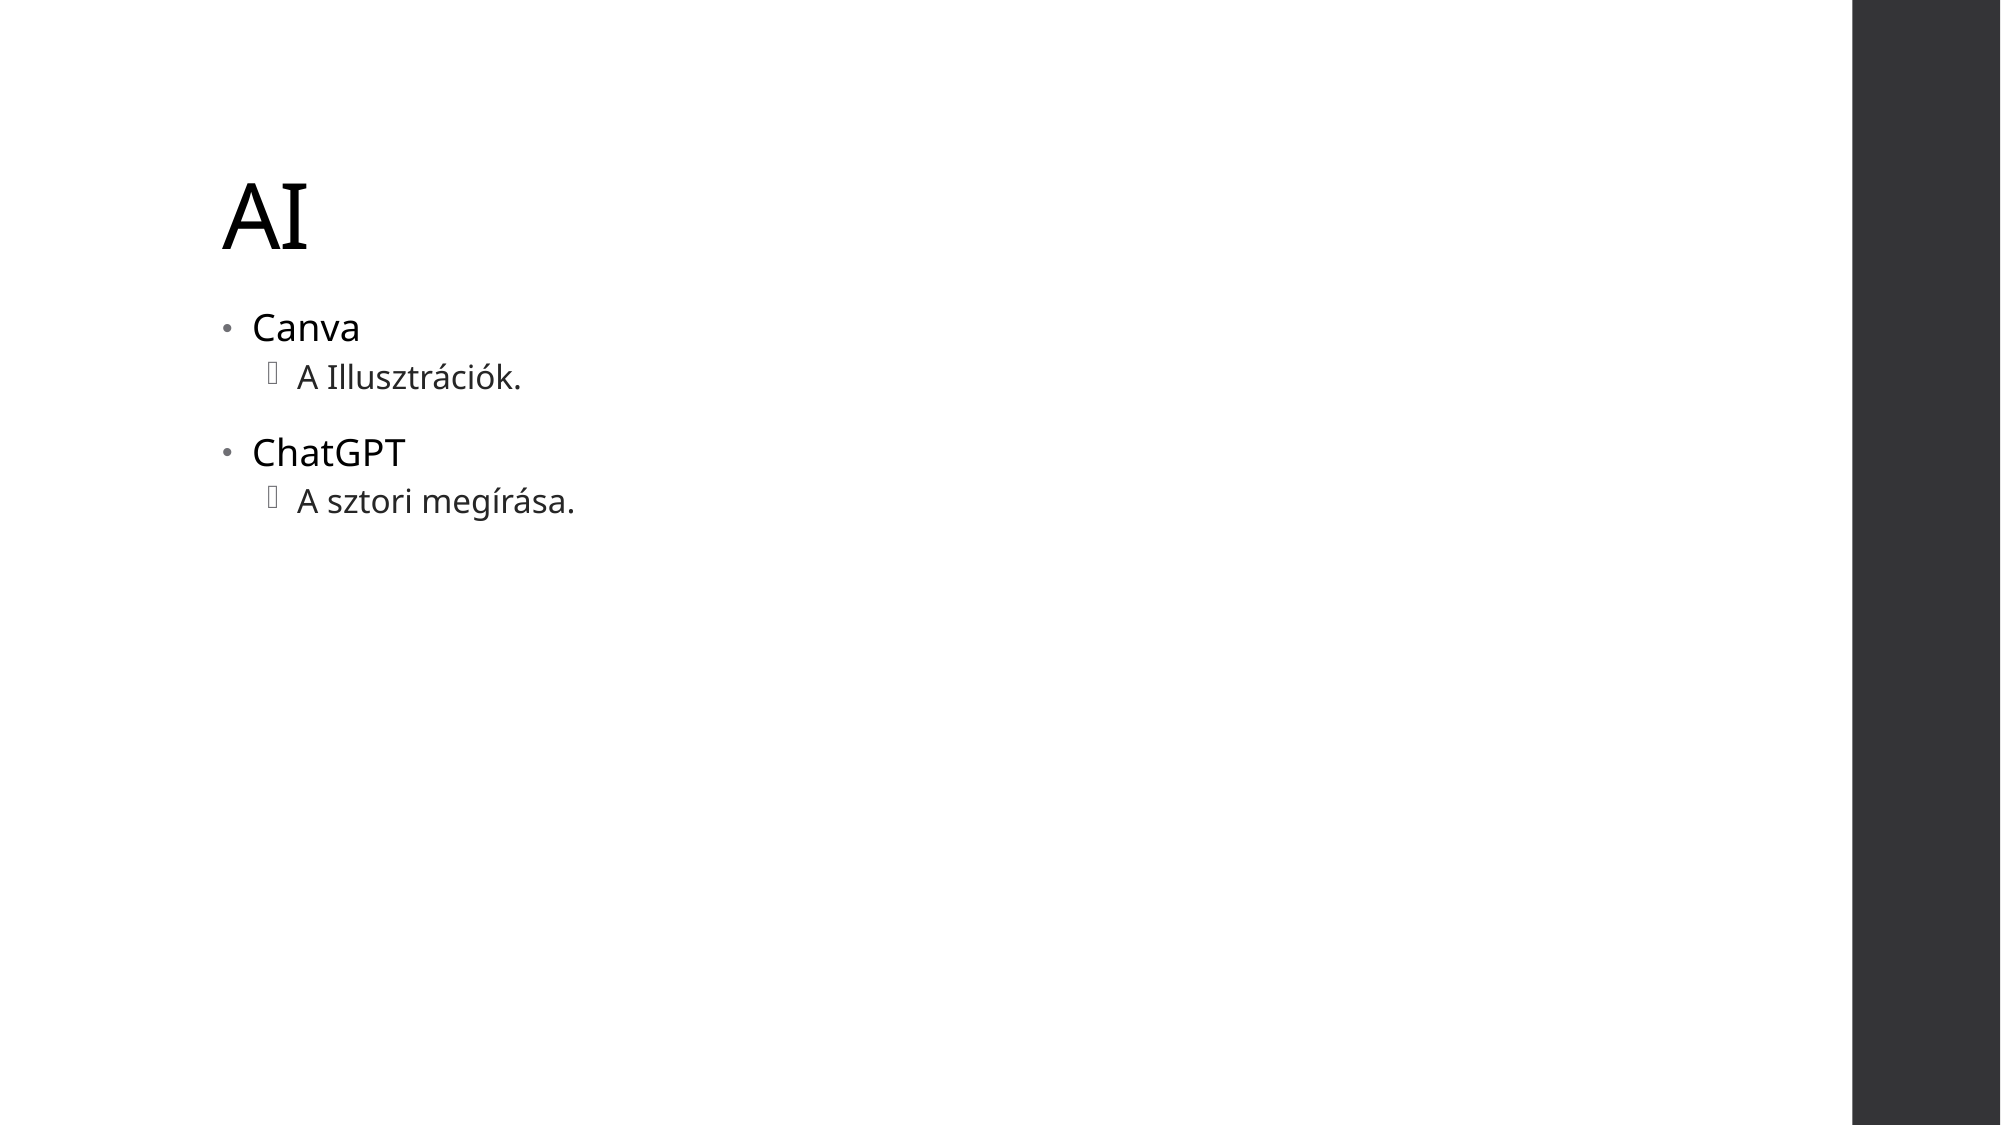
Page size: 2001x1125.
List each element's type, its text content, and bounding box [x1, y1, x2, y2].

list Canva A Illusztrációk. ChatGPT A sztori megírása. [206, 299, 1617, 1014]
title AI [206, 60, 1797, 278]
